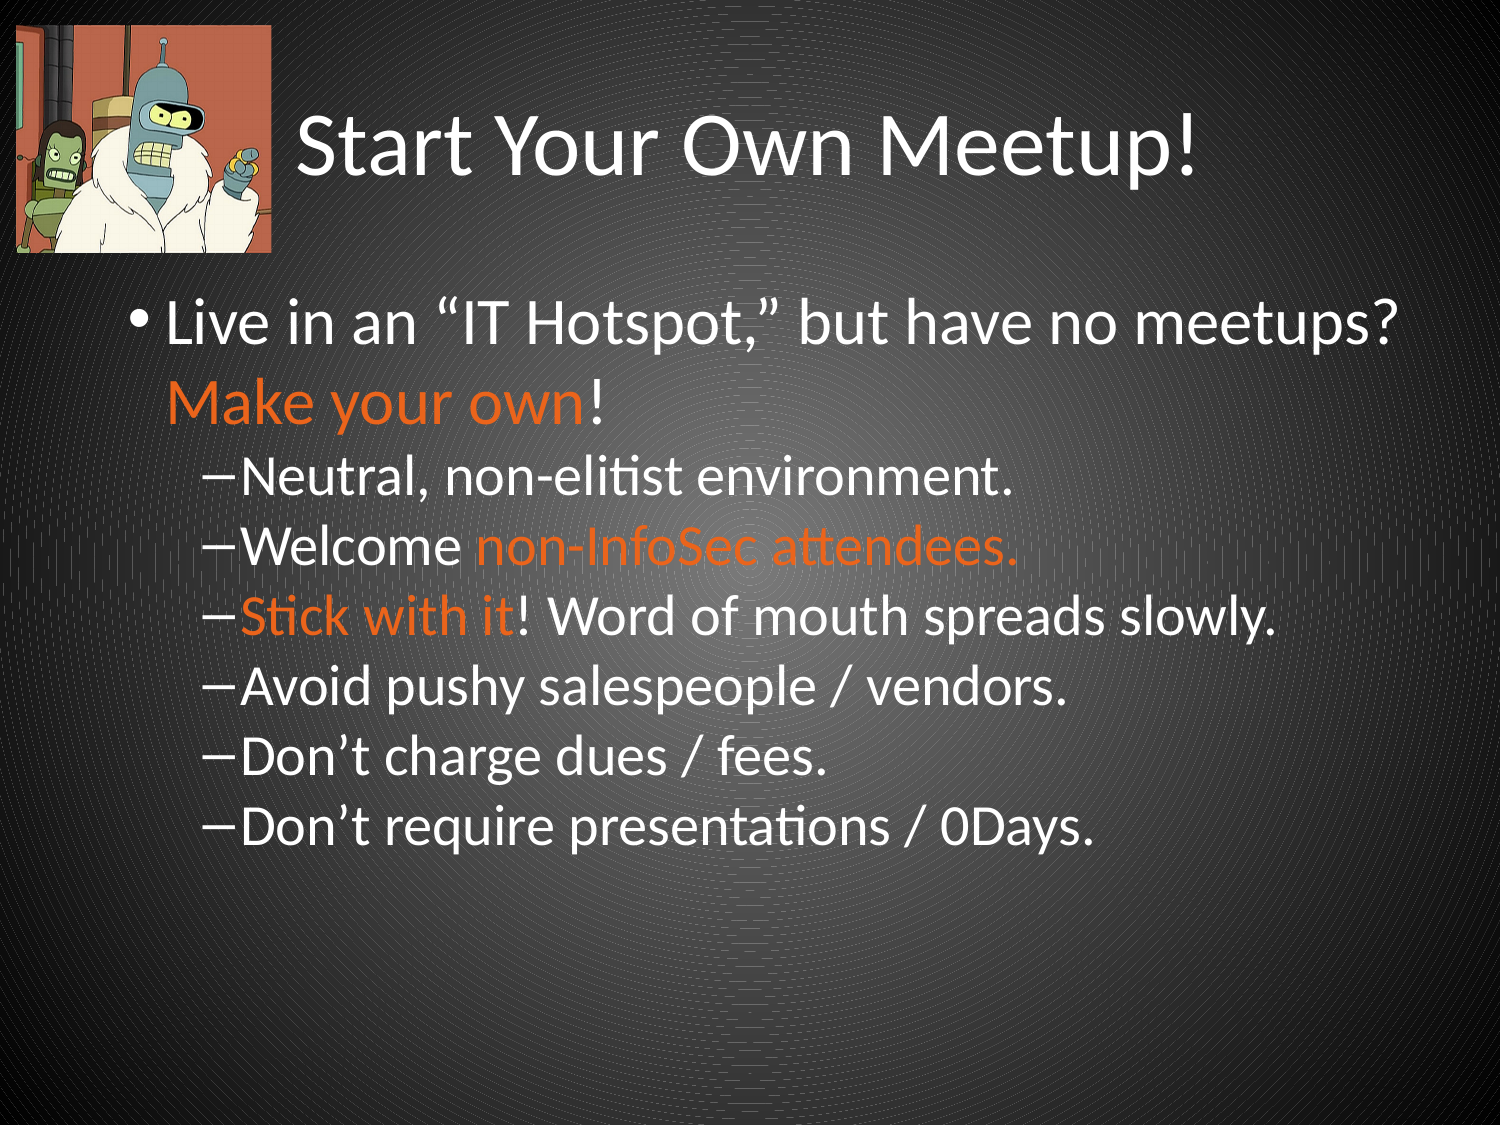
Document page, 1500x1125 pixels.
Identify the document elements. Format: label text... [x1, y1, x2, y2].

picture [15, 25, 272, 253]
list Live in an “IT Hotspot,” but have no meetups? Make your own! Neutral, non-elitist environment. Welcome non-InfoSec attendees. Stick with it! Word of mouth spreads slowly. Avoid pushy salespeople / vendors. Don’t charge dues / fees. Don’t require presentations / 0Days. [75, 262, 1425, 1005]
title Start Your Own Meetup! [276, 45, 1425, 233]
